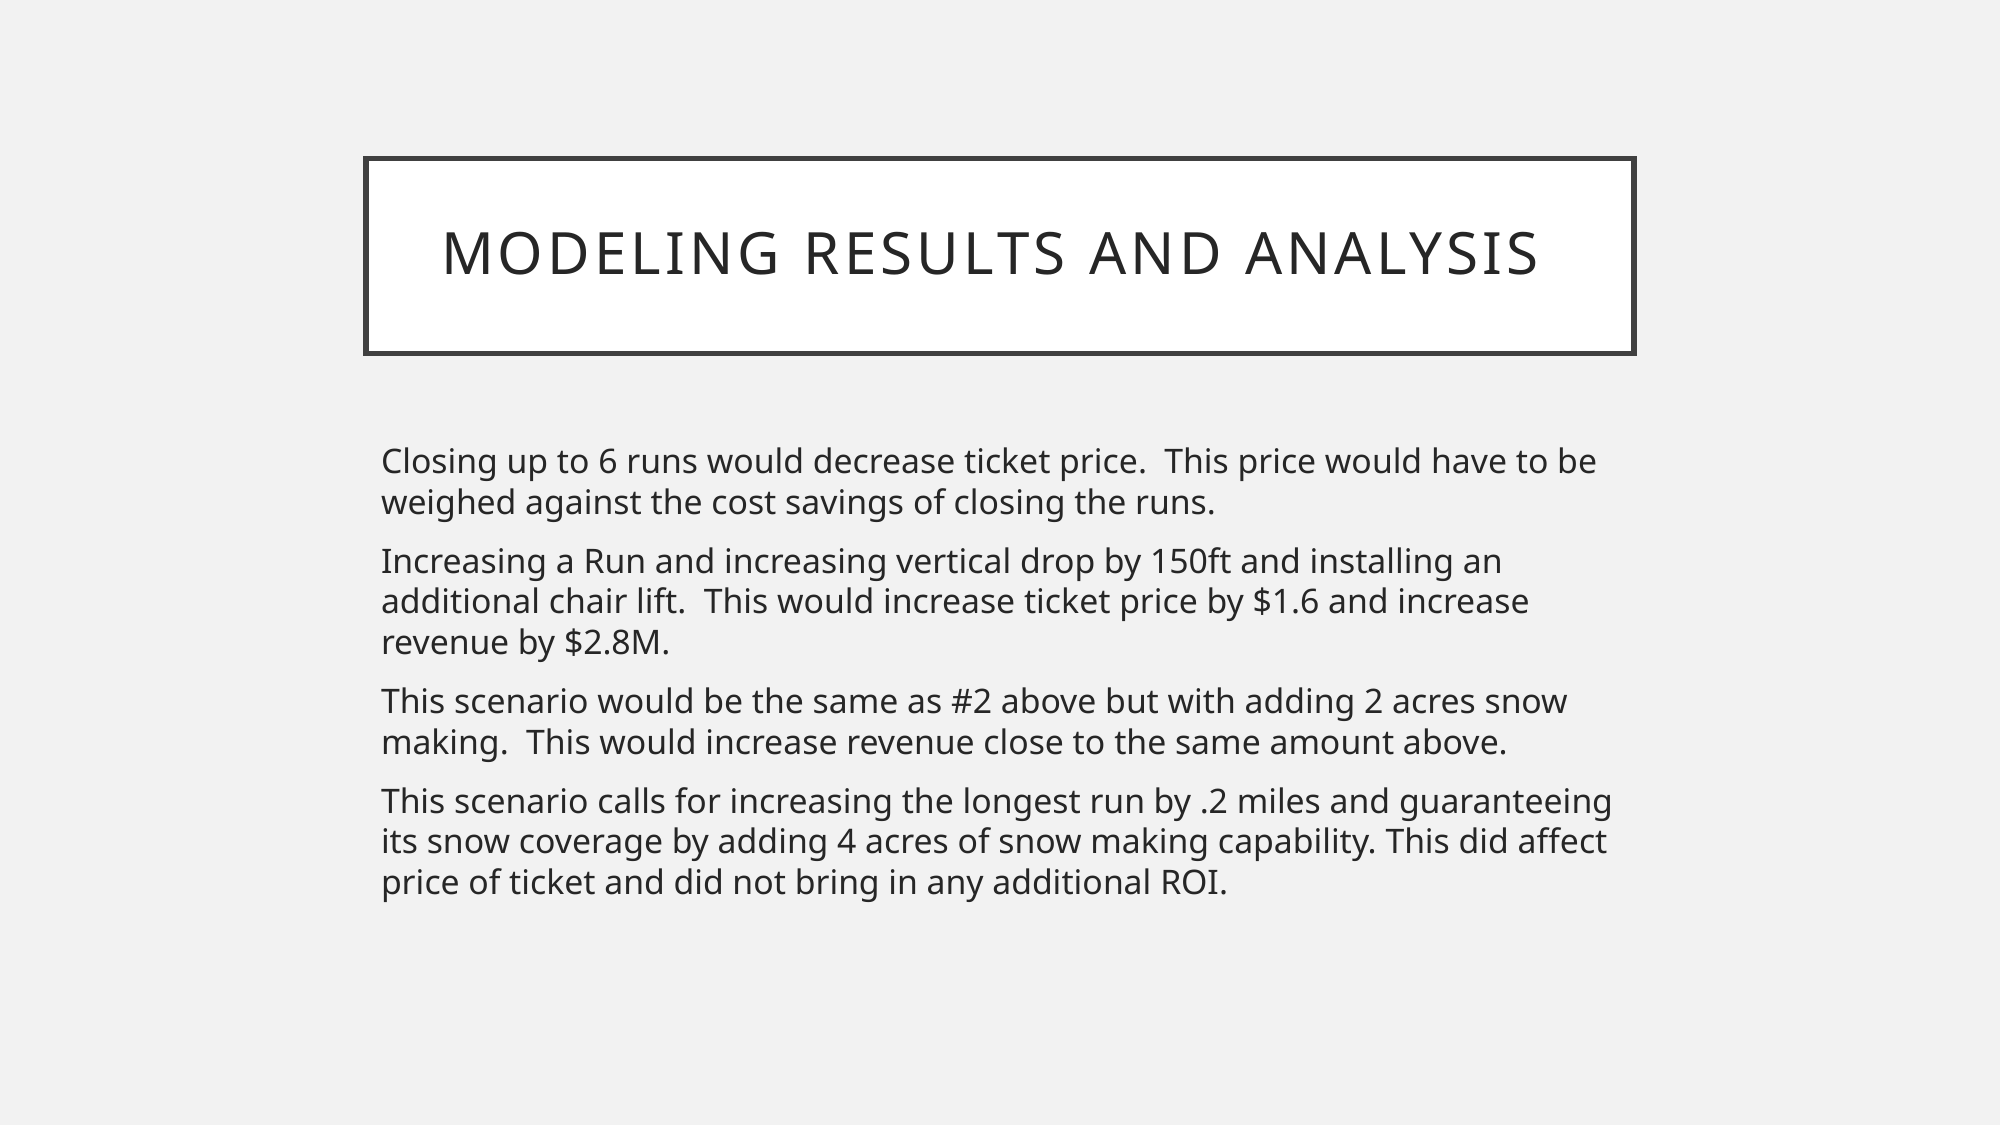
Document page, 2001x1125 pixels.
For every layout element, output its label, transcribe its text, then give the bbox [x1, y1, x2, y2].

title Modeling results and analysis [363, 156, 1637, 356]
list Closing up to 6 runs would decrease ticket price. This price would have to be weighed against the cost savings of closing the runs. Increasing a Run and increasing vertical drop by 150ft and installing an additional chair lift. This would increase ticket price by $1.6 and increase revenue by $2.8M. This scenario would be the same as #2 above but with adding 2 acres snow making. This would increase revenue close to the same amount above. This scenario calls for increasing the longest run by .2 miles and guaranteeing its snow coverage by adding 4 acres of snow making capability. This did affect price of ticket and did not bring in any additional ROI. [366, 432, 1634, 942]
